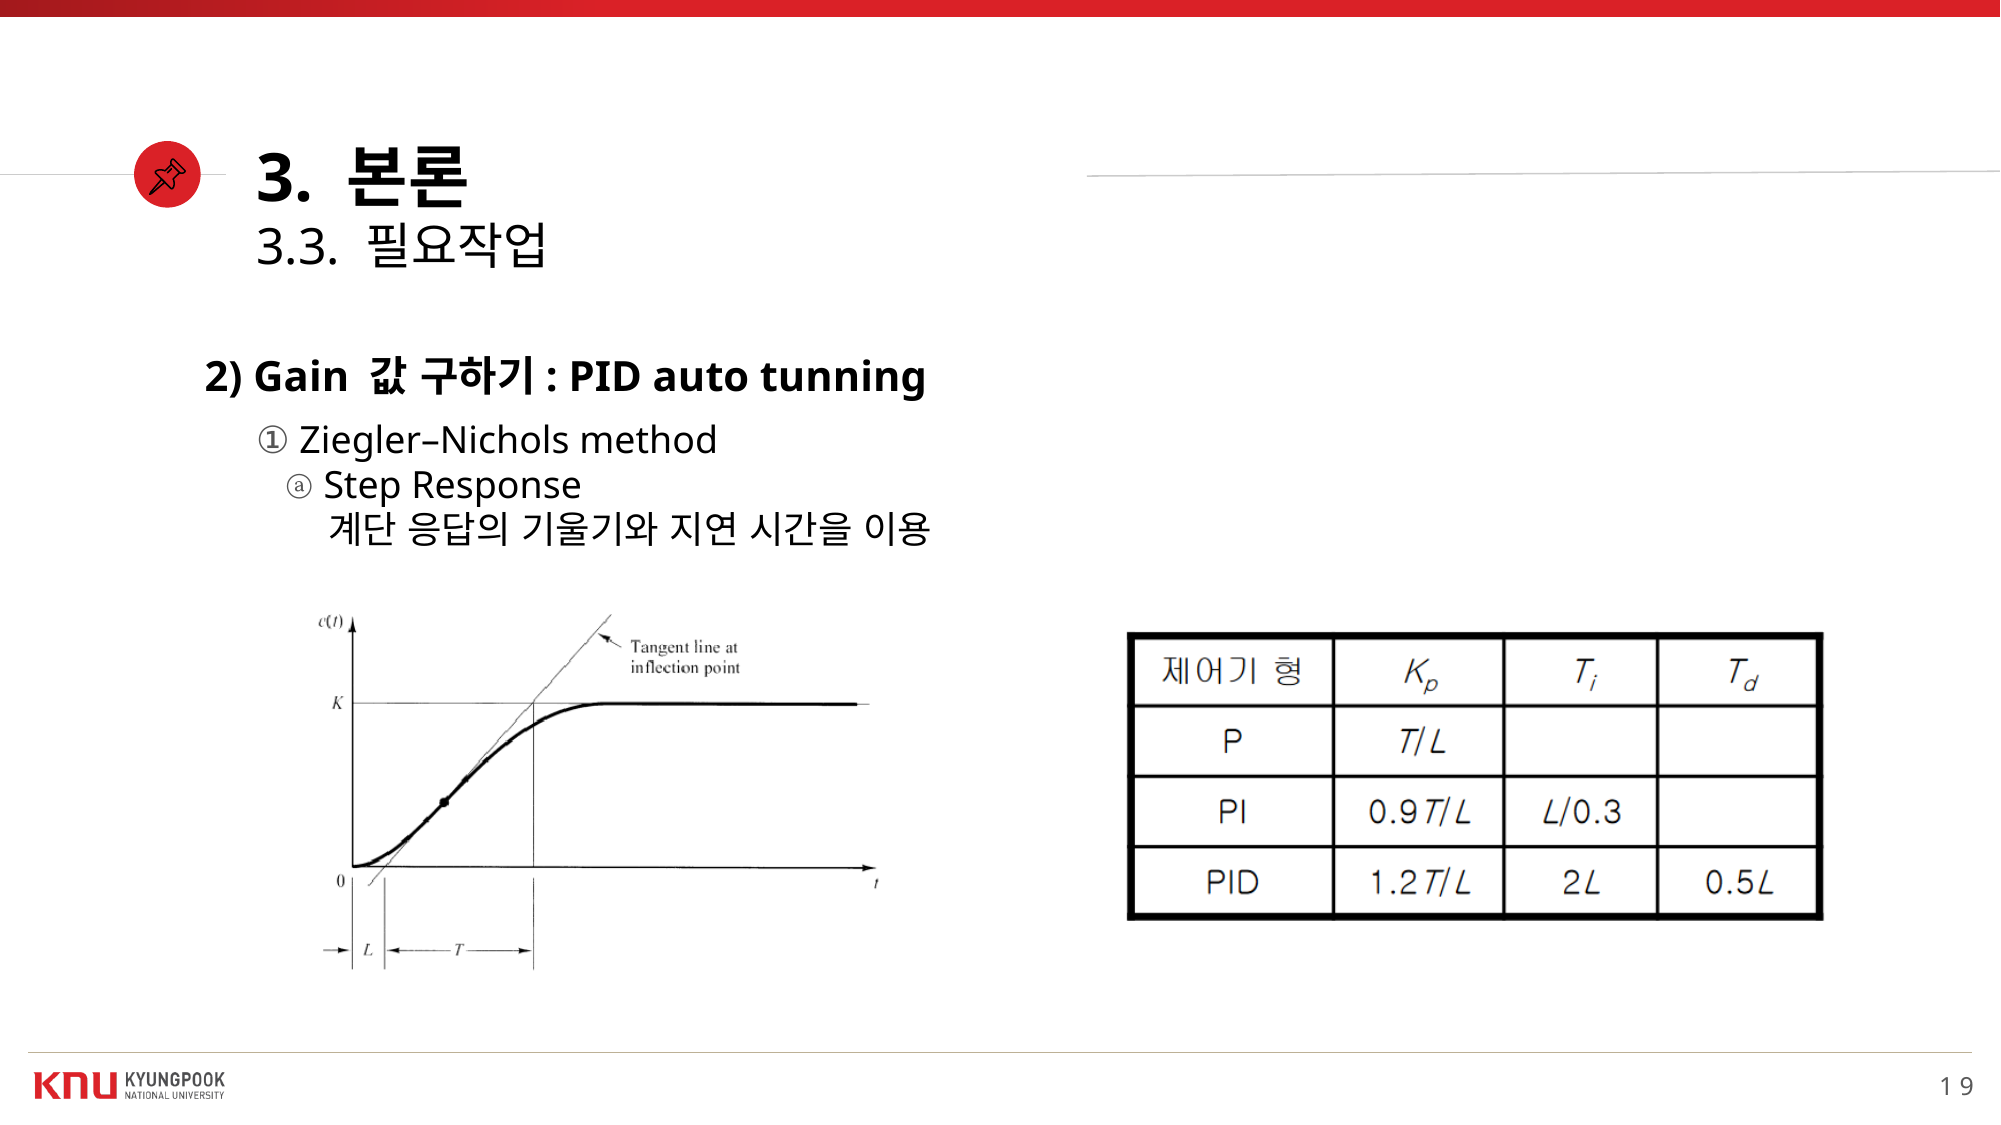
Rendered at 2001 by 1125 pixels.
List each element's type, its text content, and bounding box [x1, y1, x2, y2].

picture [225, 596, 970, 988]
text_box 19 [1748, 1063, 1989, 1108]
picture [1066, 608, 1869, 937]
text_box 3. 본론 3.3. 필요작업 [241, 168, 1631, 241]
picture [33, 1072, 225, 1099]
text_box [134, 141, 201, 174]
text_box 2) Gain 값 구하기: PID auto tunning [189, 342, 1827, 408]
text_box ① Ziegler–Nichols method ⓐ Step Response 계단 응답의 기울기와 지연 시간을 이용 [241, 408, 1948, 559]
text_box [134, 175, 201, 208]
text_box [1086, 171, 2000, 176]
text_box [149, 159, 185, 195]
